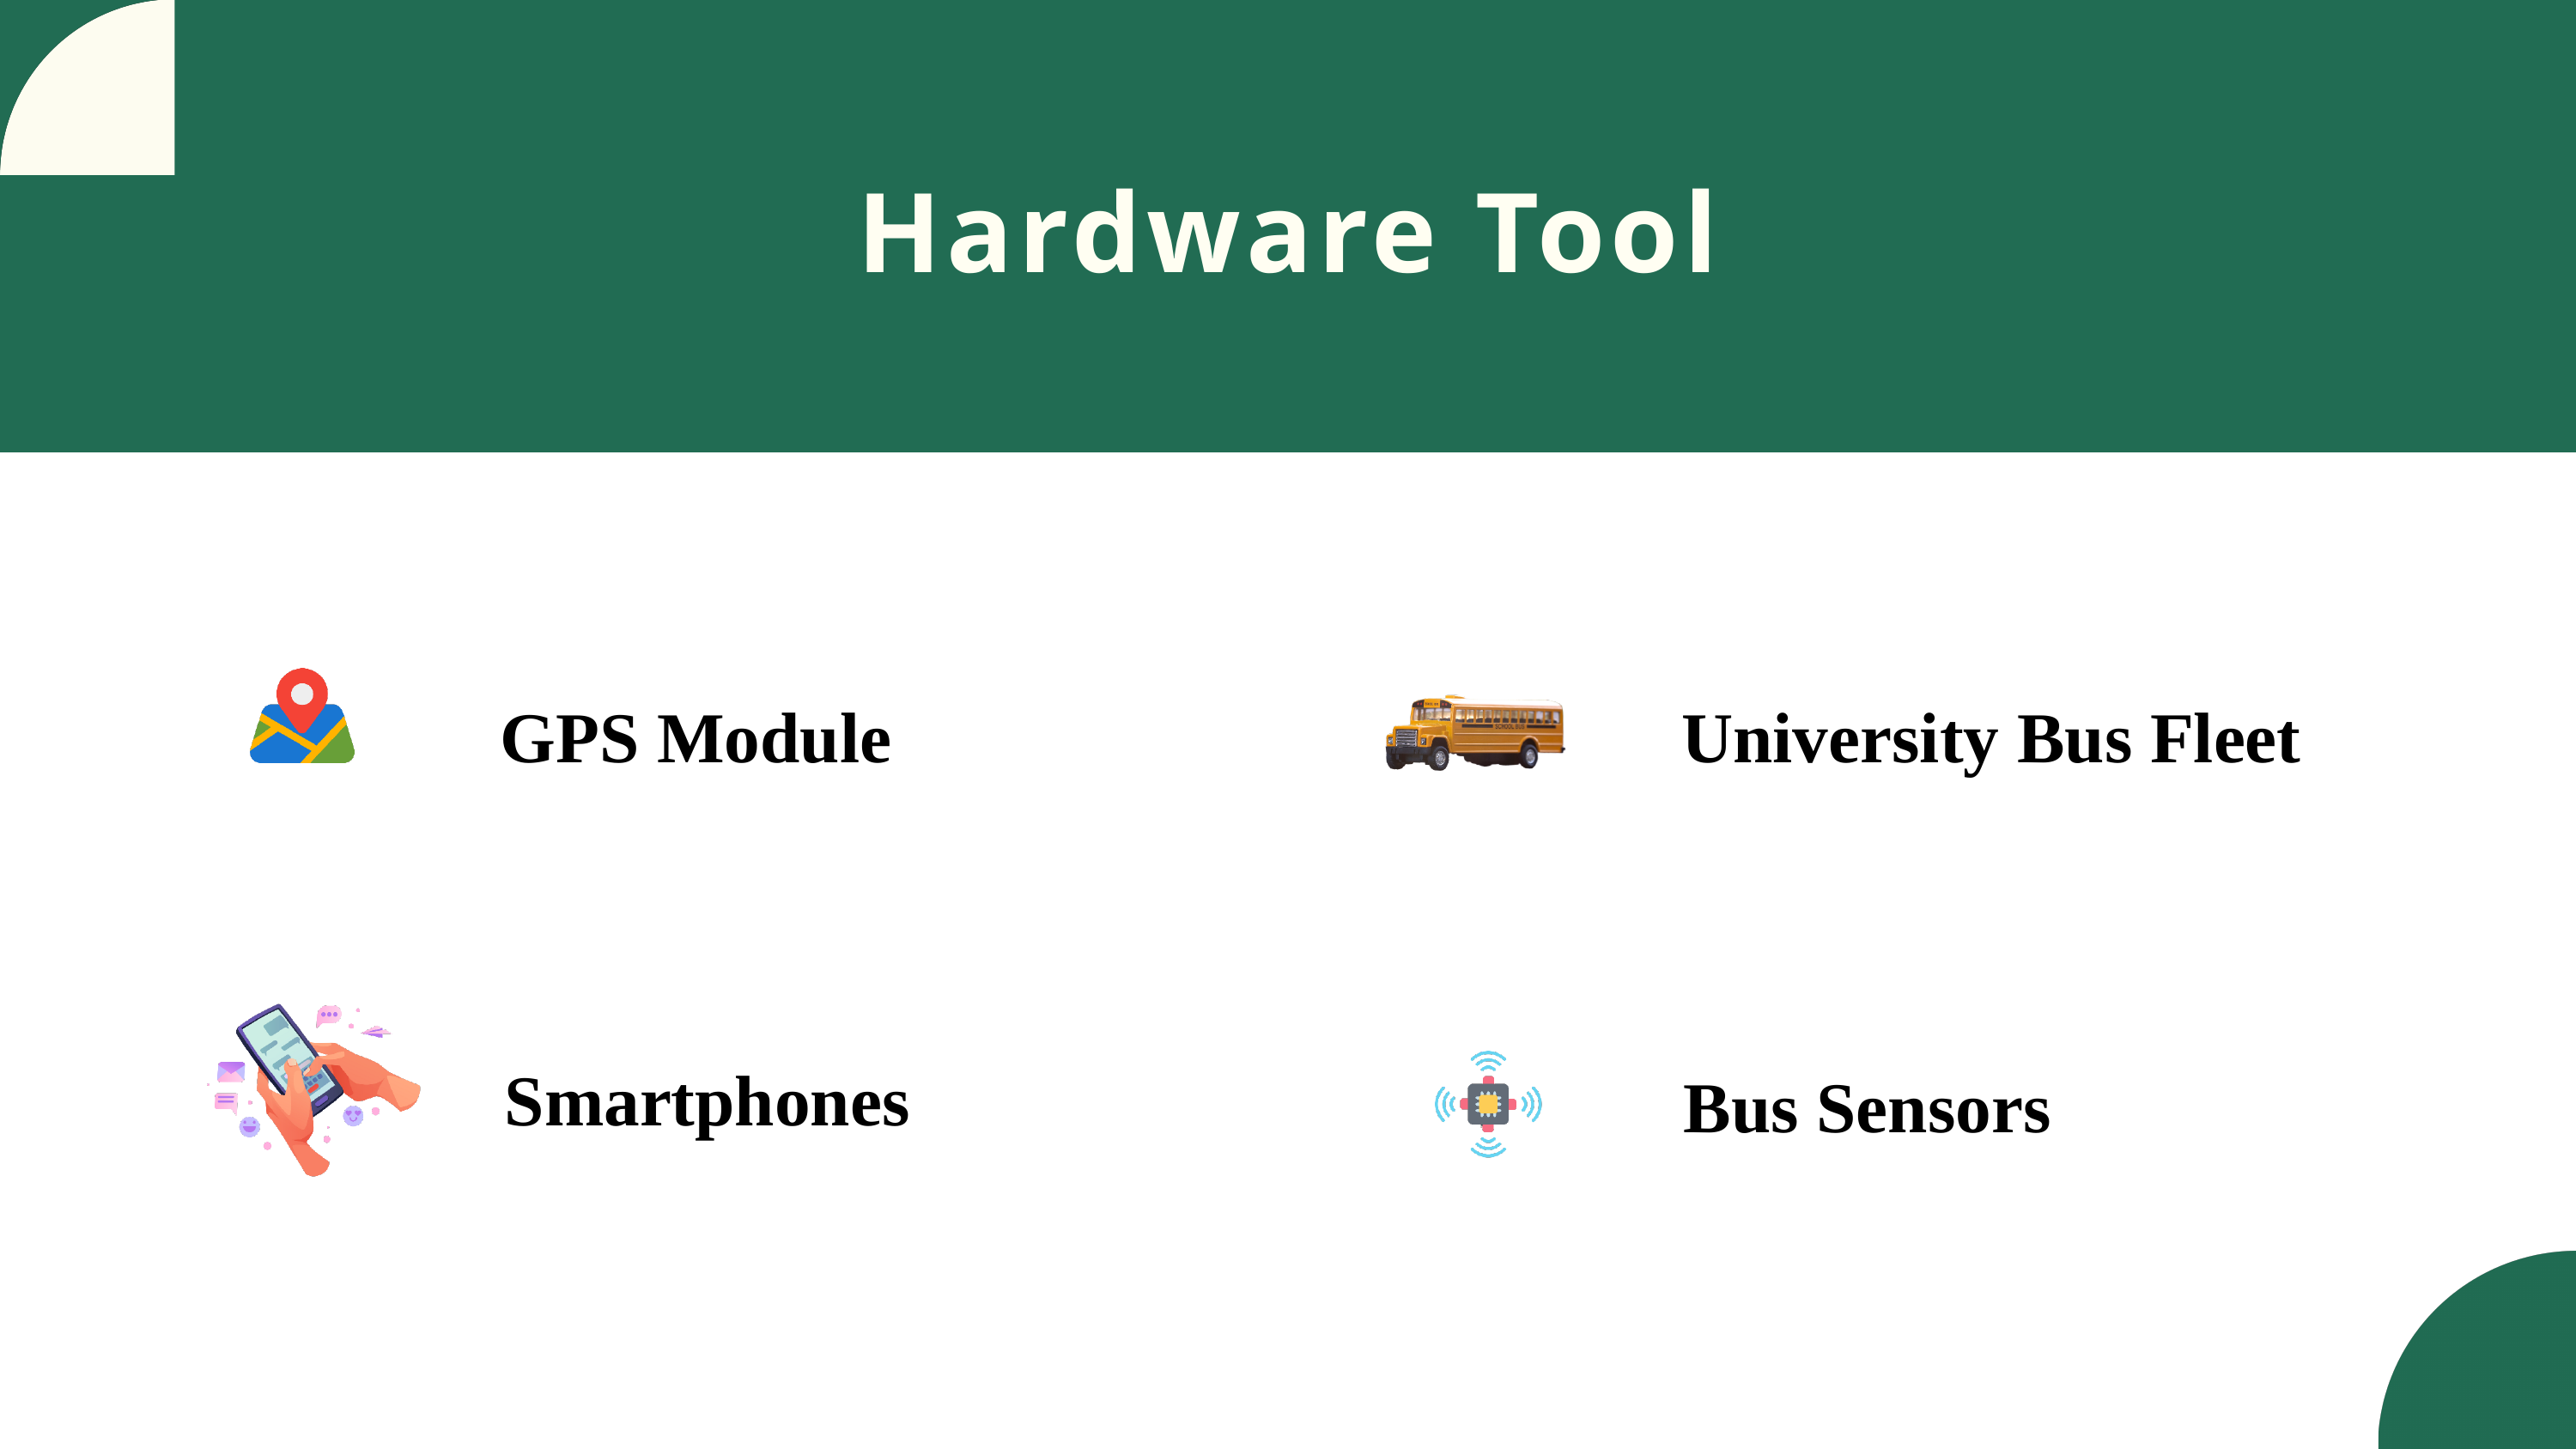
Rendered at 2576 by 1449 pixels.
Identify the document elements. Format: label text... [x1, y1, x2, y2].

text_box Bus Sensors [1683, 1046, 2471, 1148]
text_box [0, 0, 2576, 452]
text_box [173, 561, 440, 852]
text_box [1354, 958, 1621, 1251]
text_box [1354, 559, 1621, 852]
text_box [2378, 1251, 2576, 1449]
text_box GPS Module [500, 676, 1288, 778]
text_box University Bus Fleet [1681, 676, 2470, 778]
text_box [173, 959, 440, 1252]
text_box Smartphones [505, 1040, 987, 1140]
